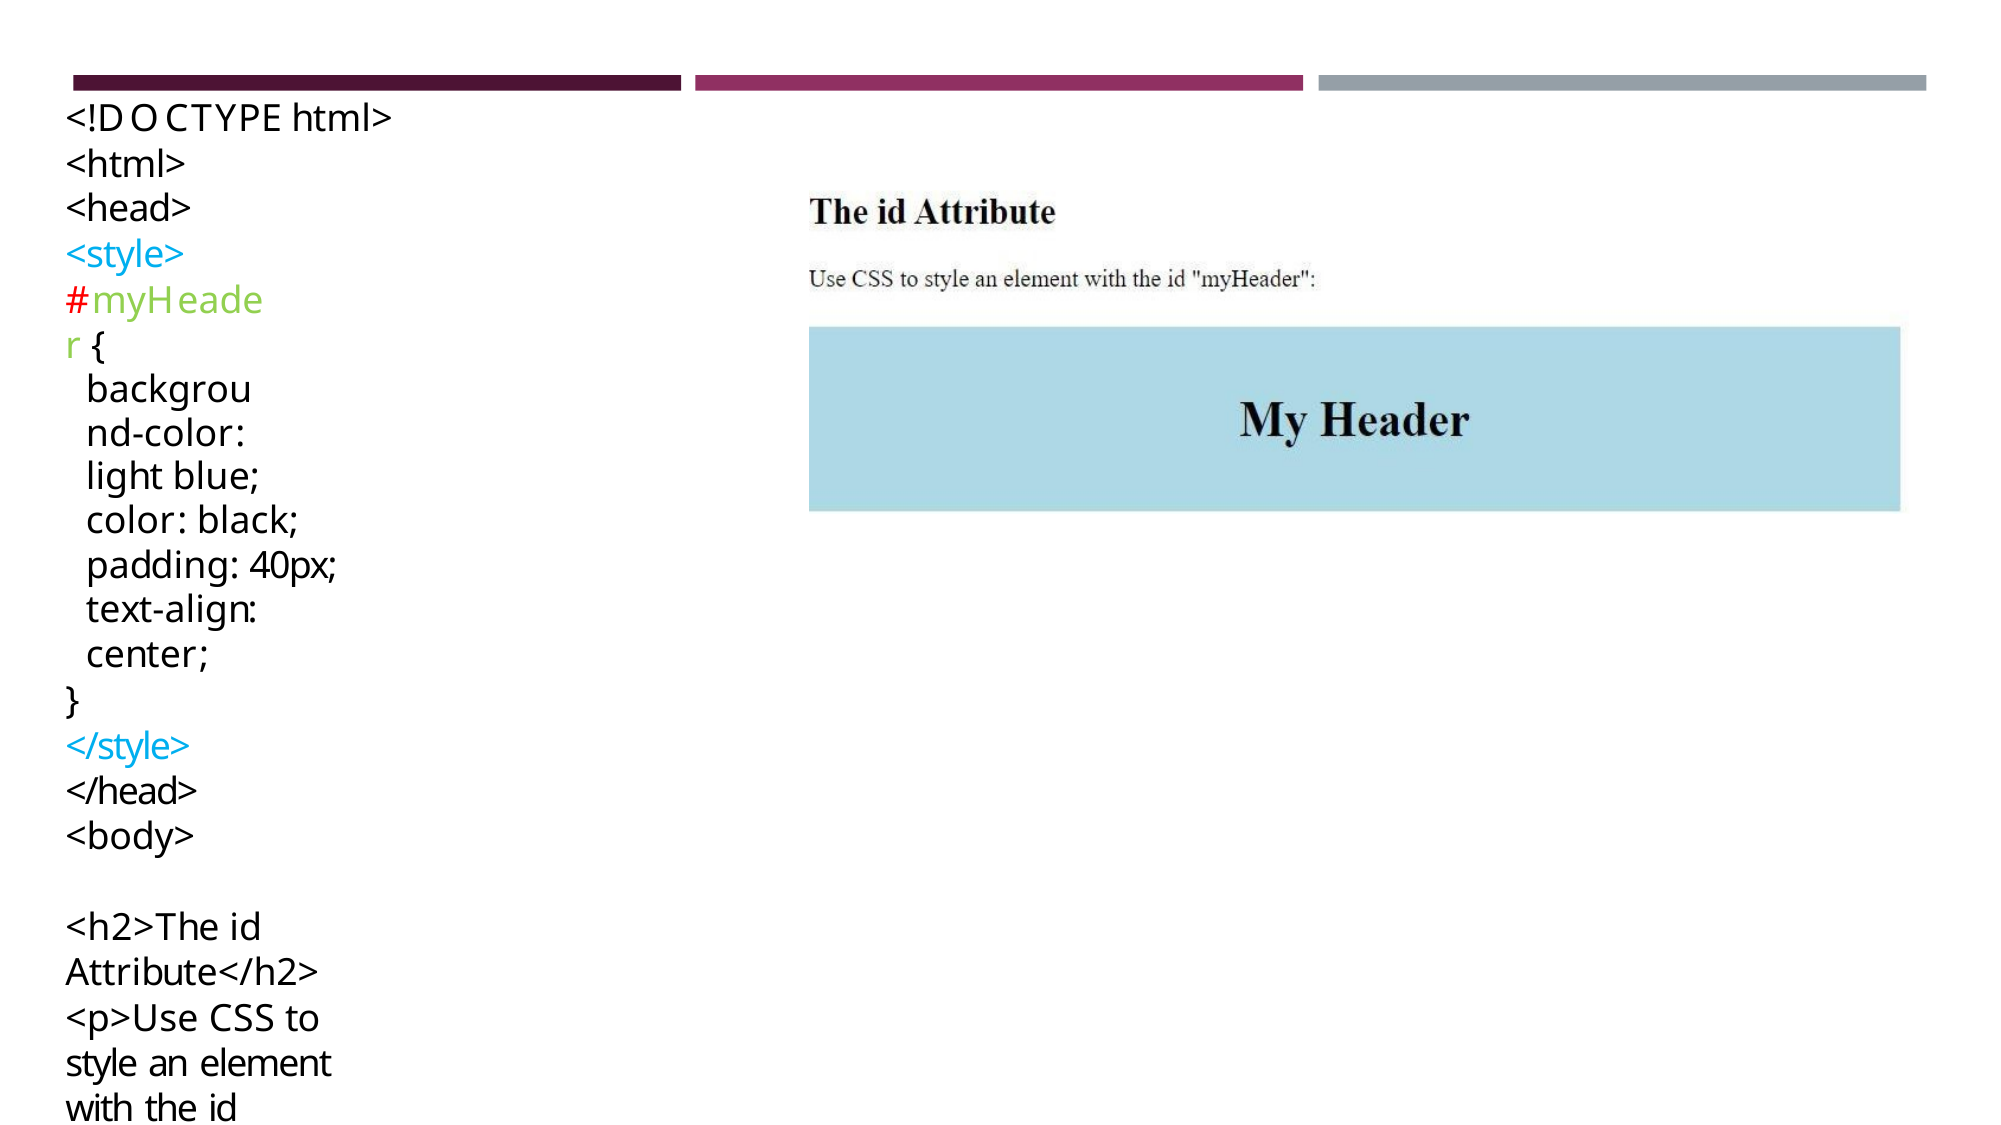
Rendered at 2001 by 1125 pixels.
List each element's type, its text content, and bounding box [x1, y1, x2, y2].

picture [809, 190, 1910, 515]
text_box <!DOCTYPE html> <html> <head> <style> #myHeader { background-color: light blue; color: black; padding: 40px; text-align: center; } </style> </head> <body> <h2>The id Attribute</h2> <p>Use CSS to style an element with the id "myHeader":</p> <h1 id="myHeader">My Header</h1> </body> </html> [63, 92, 1017, 1125]
